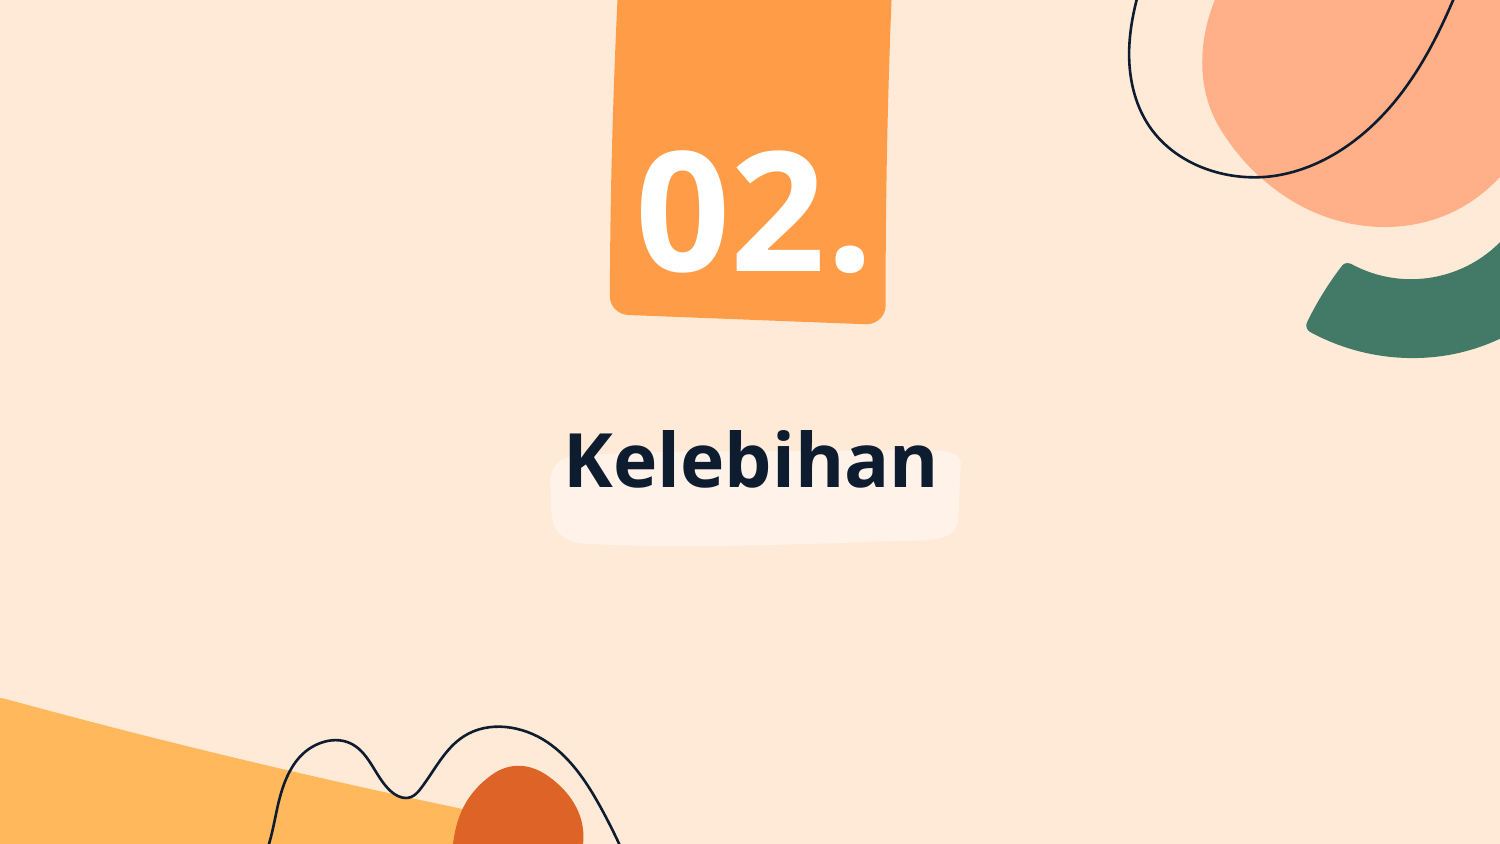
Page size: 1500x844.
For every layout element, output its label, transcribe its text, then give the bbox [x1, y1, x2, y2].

title Kelebihan [374, 368, 1129, 547]
text_box [609, 0, 892, 325]
title 02. [618, 119, 891, 290]
